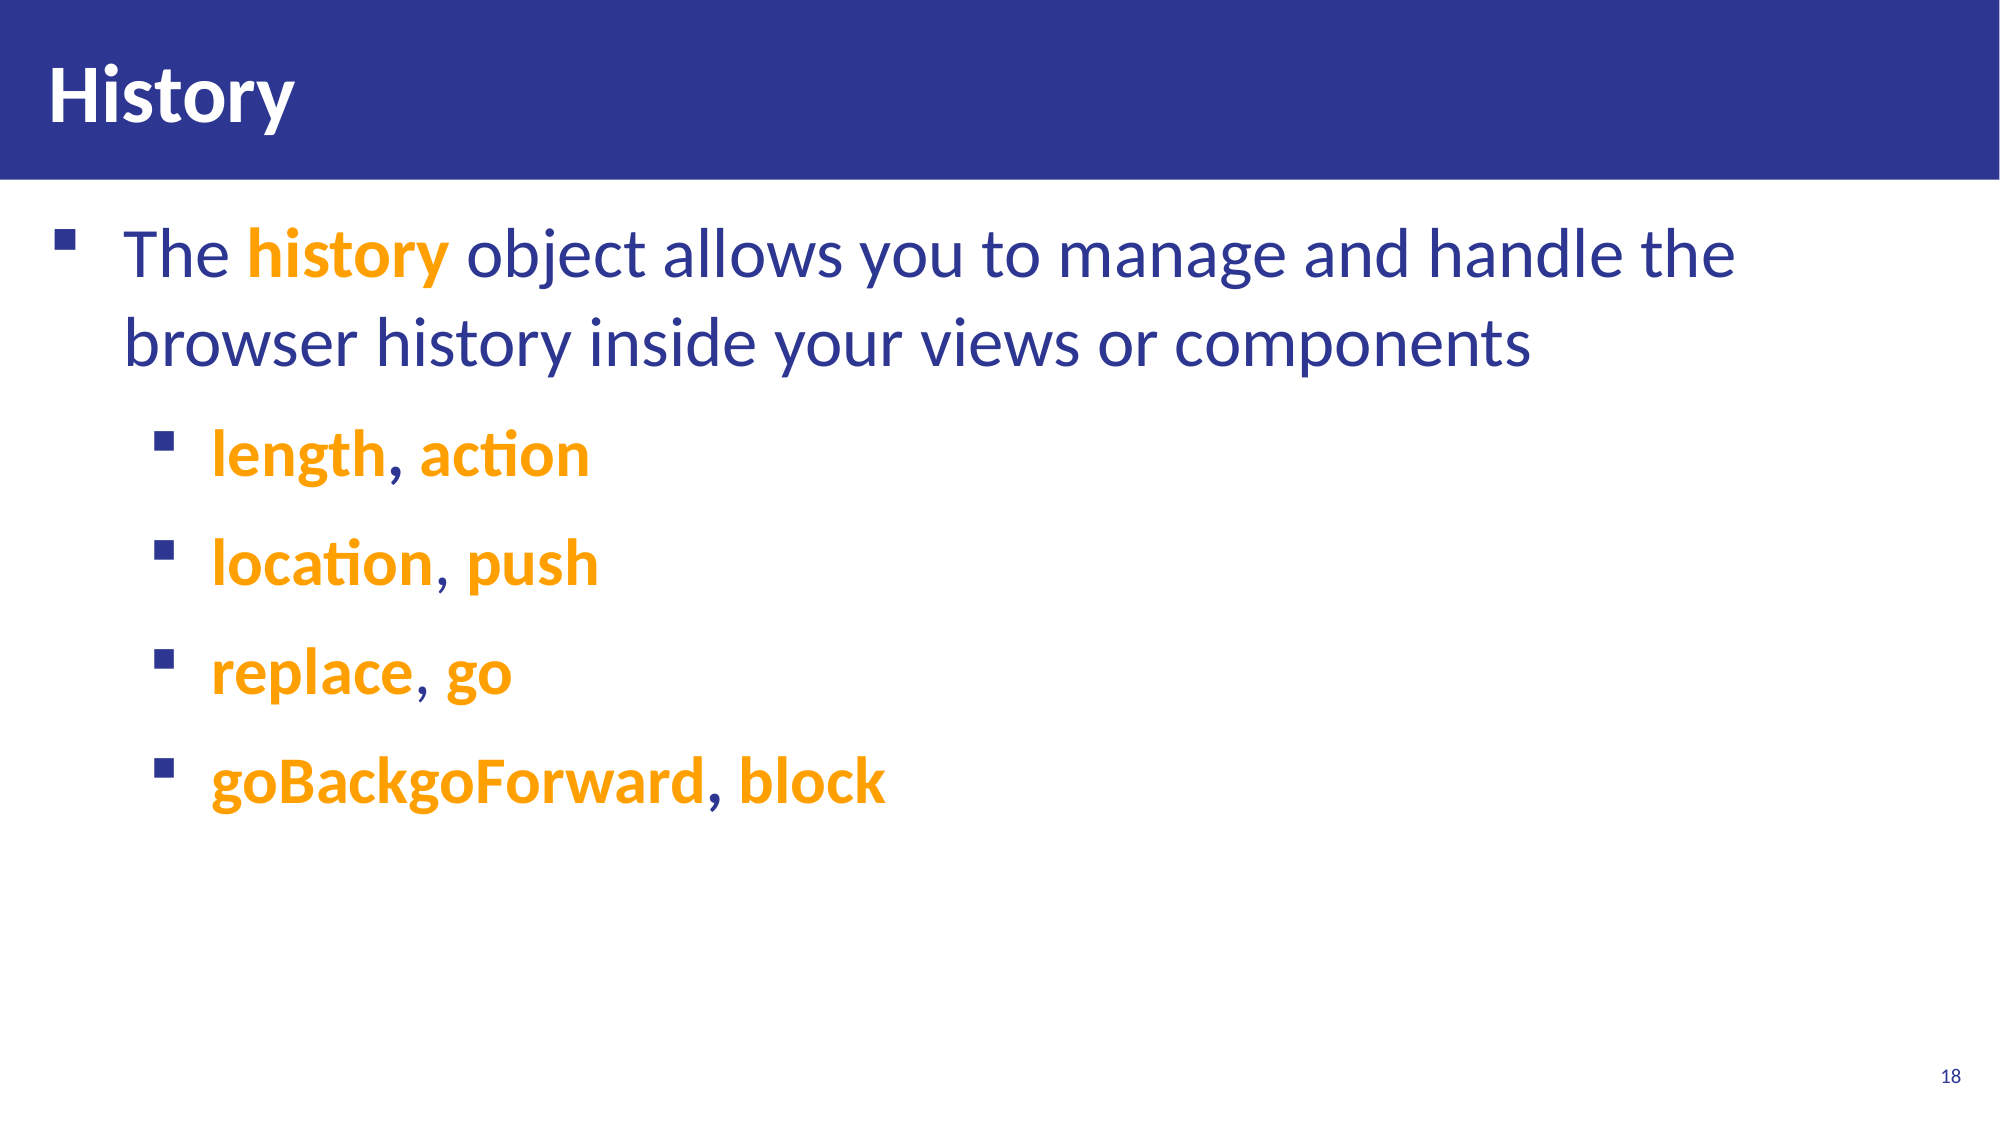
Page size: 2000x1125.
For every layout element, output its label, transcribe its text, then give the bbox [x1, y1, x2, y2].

title History [31, 16, 1591, 162]
slide_number 18 [1896, 1049, 1968, 1101]
list The history object allows you to manage and handle the browser history inside your views or components length, action location, push replace, go goBackgoForward, block [31, 196, 1970, 1050]
